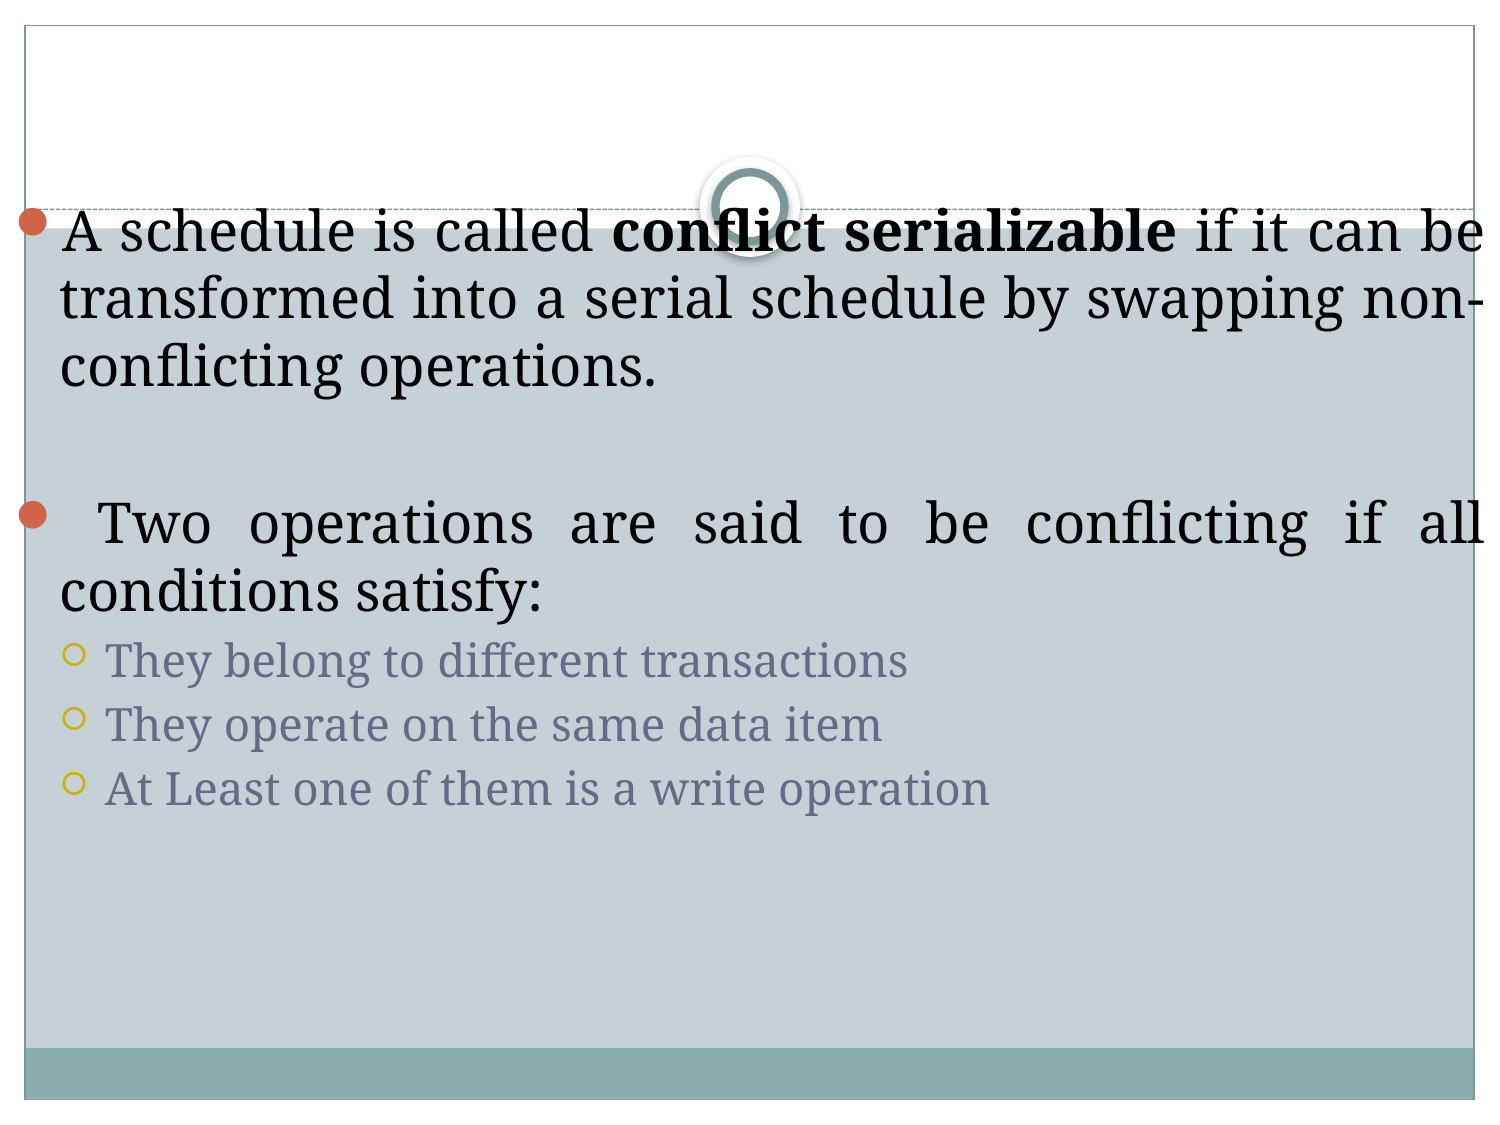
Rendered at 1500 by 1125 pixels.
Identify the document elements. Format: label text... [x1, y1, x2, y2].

list A schedule is called conflict serializable if it can be transformed into a serial schedule by swapping non-conflicting operations. Two operations are said to be conflicting if all conditions satisfy: They belong to different transactions They operate on the same data item At Least one of them is a write operation [0, 187, 1500, 1125]
